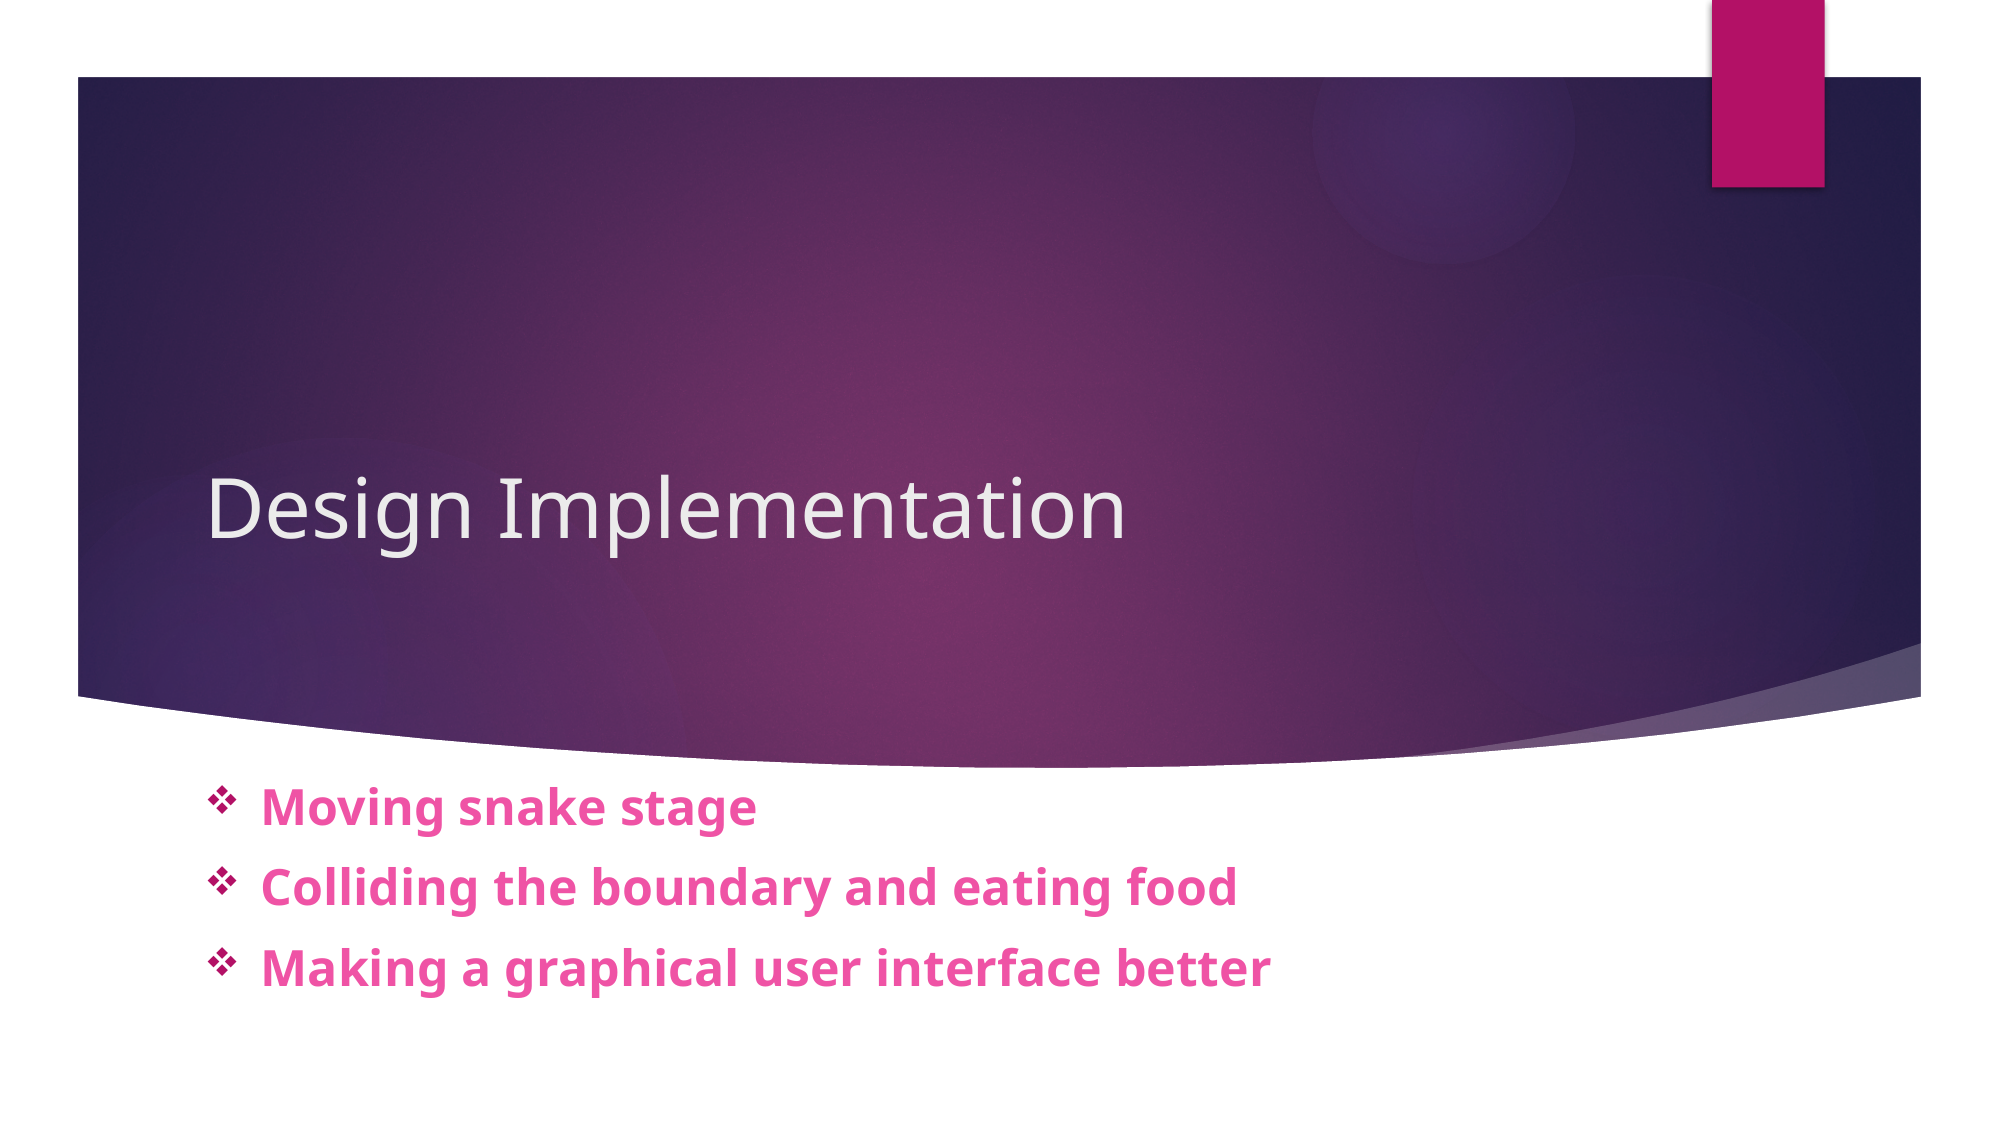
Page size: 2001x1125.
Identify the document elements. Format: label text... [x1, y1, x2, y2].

title Design Implementation [189, 263, 1638, 563]
list Moving snake stage Colliding the boundary and eating food Making a graphical user interface better [189, 767, 1638, 909]
